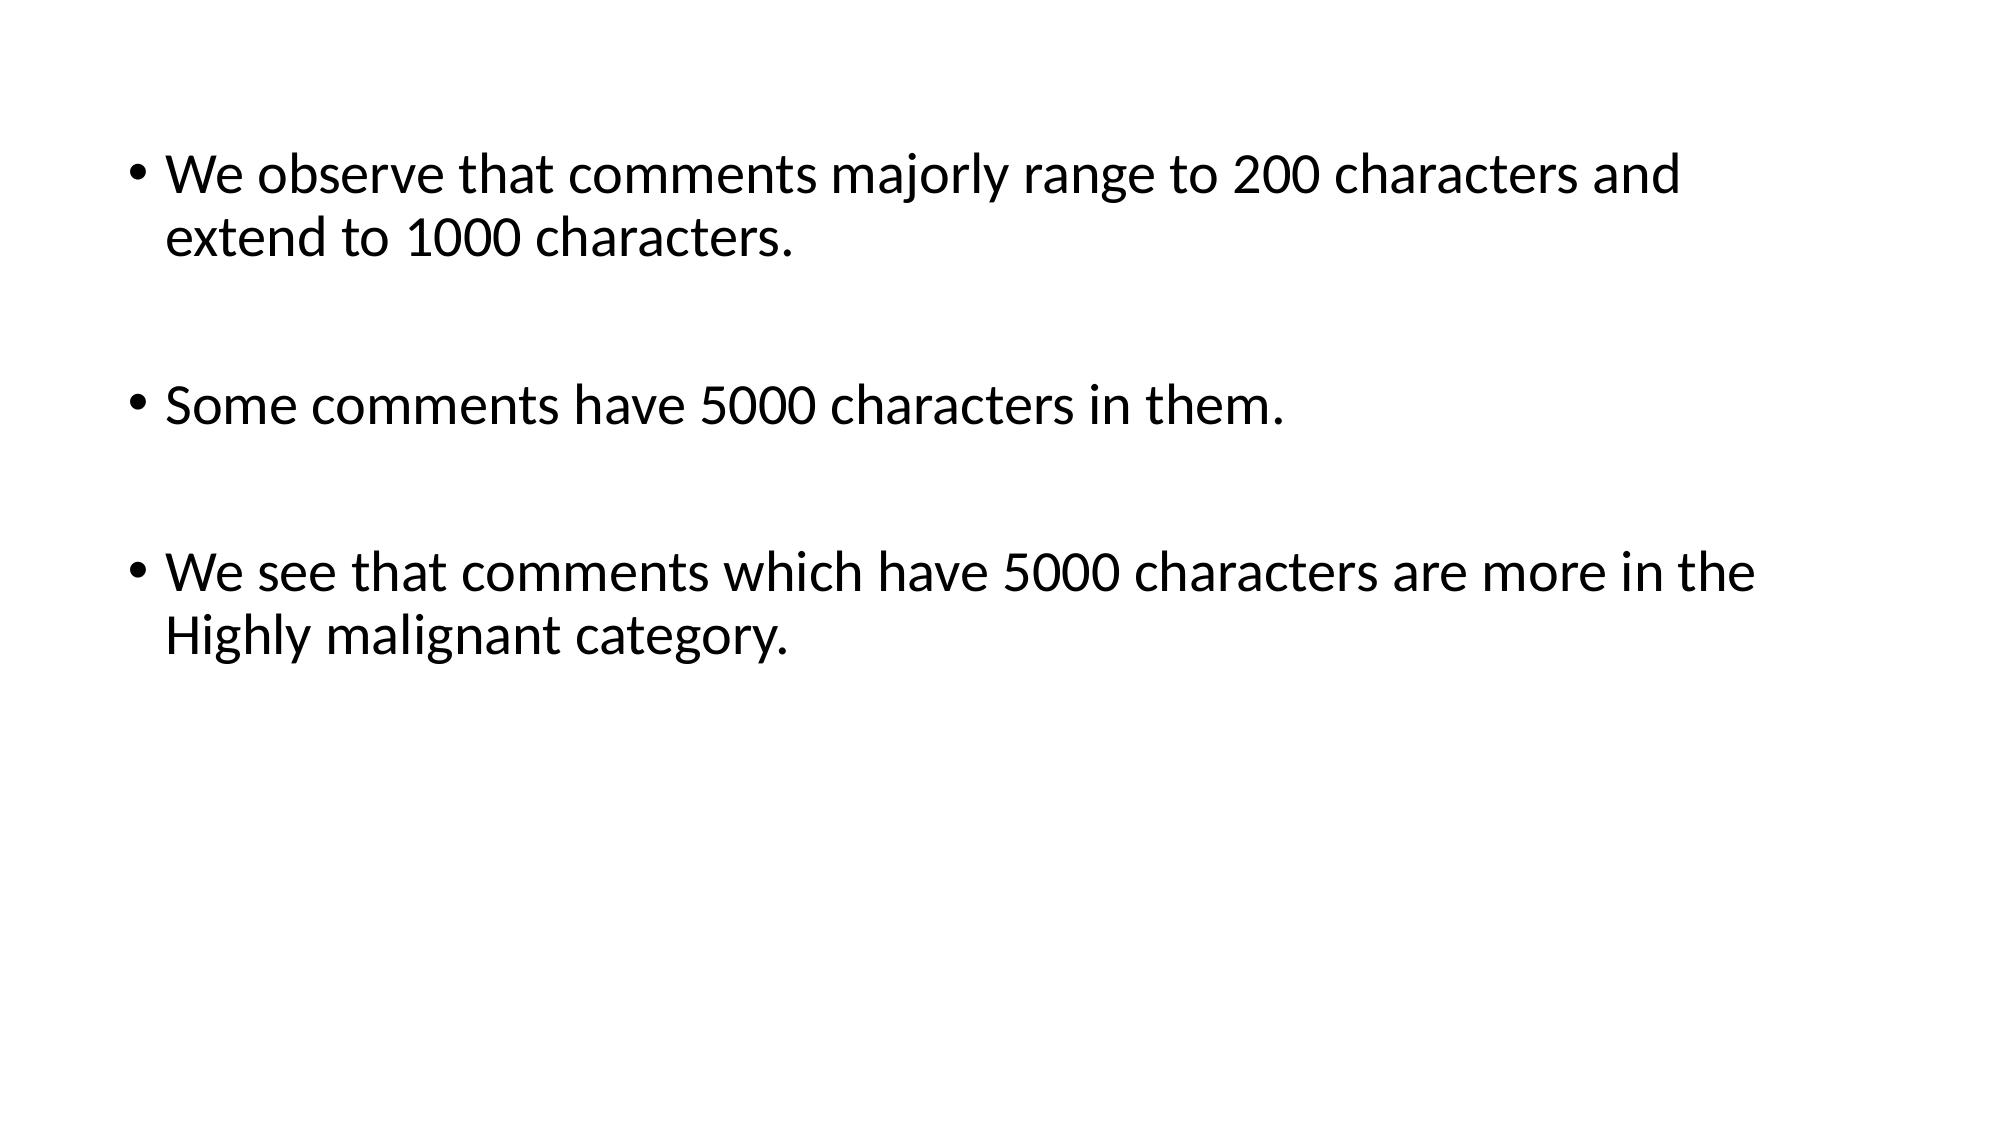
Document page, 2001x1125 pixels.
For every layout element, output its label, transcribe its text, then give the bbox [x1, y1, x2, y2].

list We observe that comments majorly range to 200 characters and extend to 1000 characters. Some comments have 5000 characters in them. We see that comments which have 5000 characters are more in the Highly malignant category. [112, 135, 1838, 850]
